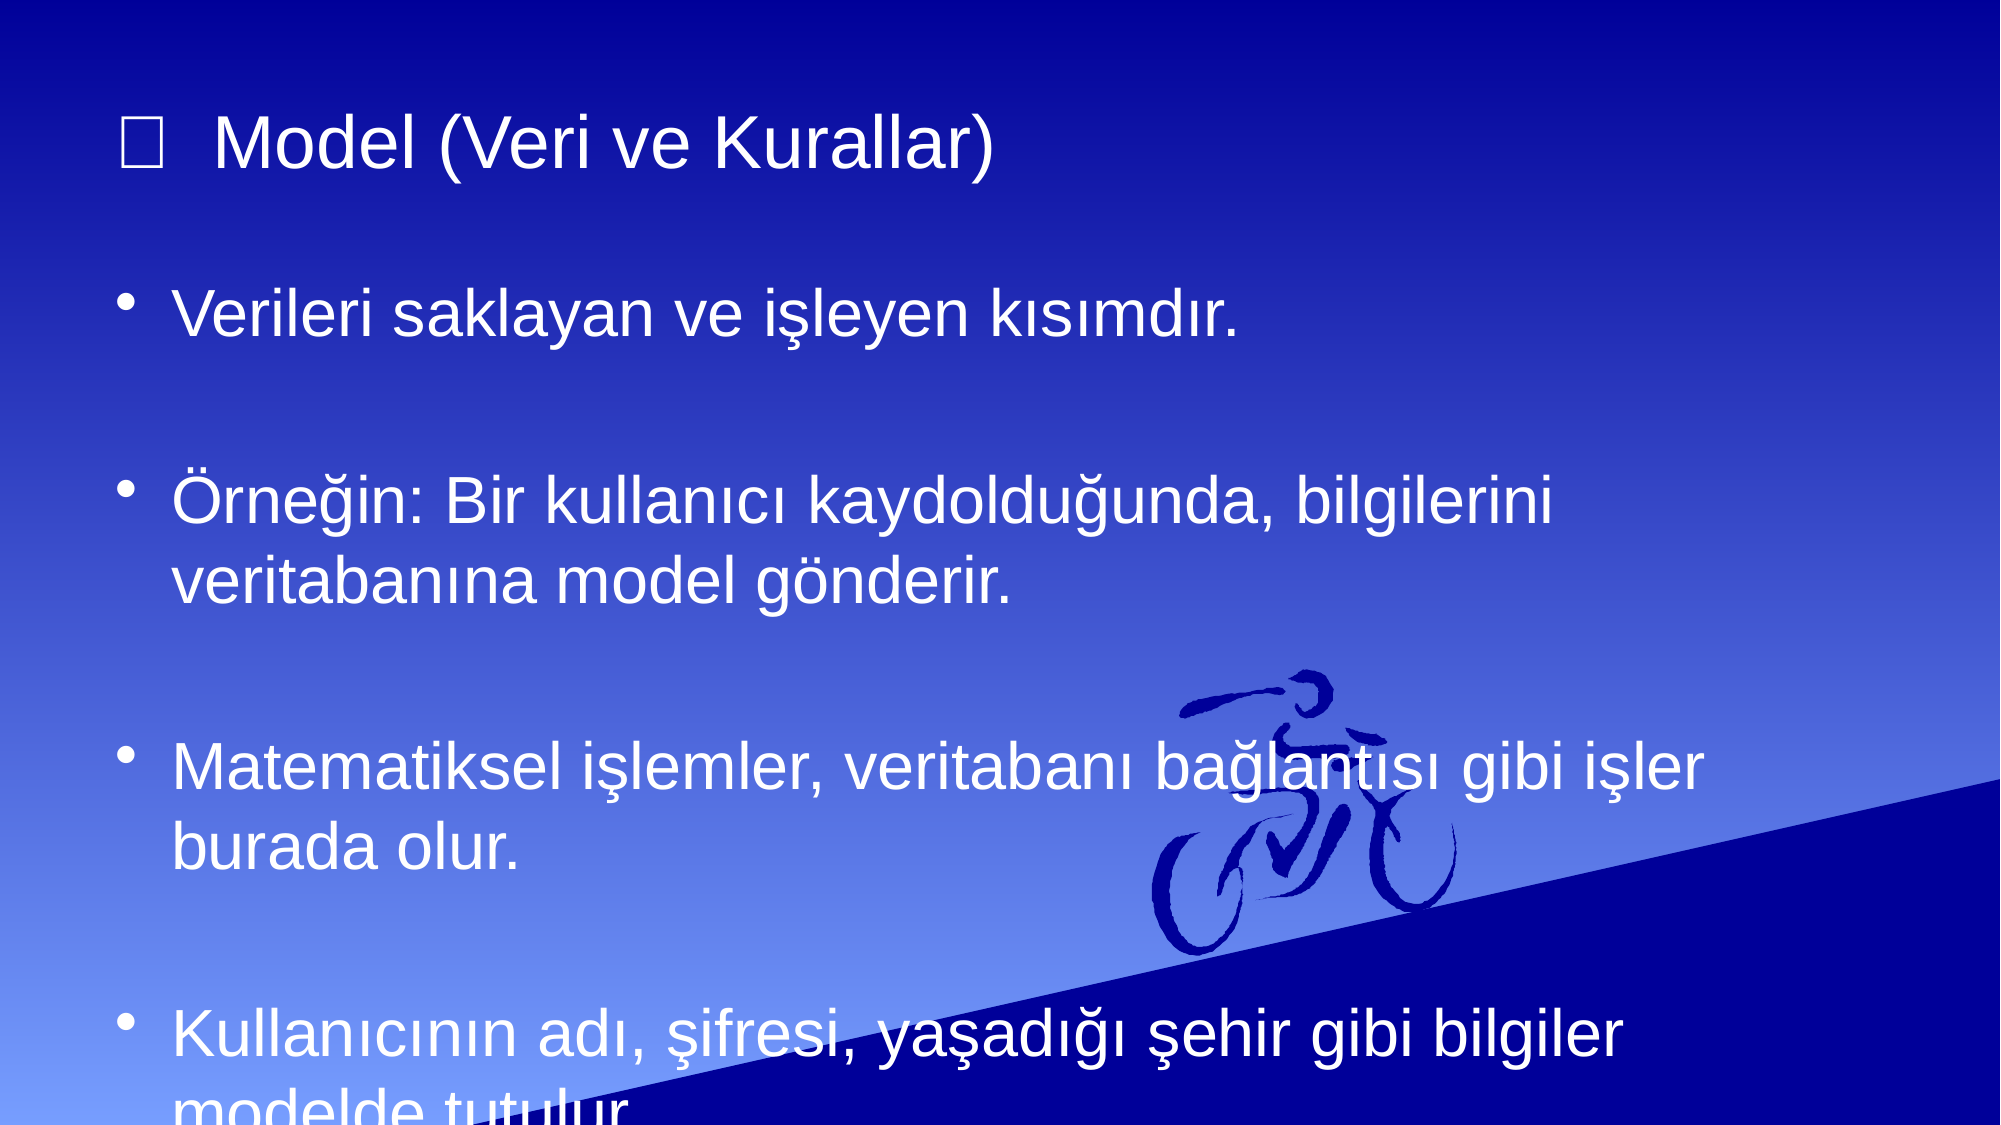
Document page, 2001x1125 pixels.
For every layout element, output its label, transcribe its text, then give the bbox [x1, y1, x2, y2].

list Verileri saklayan ve işleyen kısımdır. Örneğin: Bir kullanıcı kaydolduğunda, bilgilerini veritabanına model gönderir. Matematiksel işlemler, veritabanı bağlantısı gibi işler burada olur. Kullanıcının adı, şifresi, yaşadığı şehir gibi bilgiler modelde tutulur. [99, 262, 1901, 1006]
title 🧠 Model (Veri ve Kurallar) [99, 44, 1901, 233]
